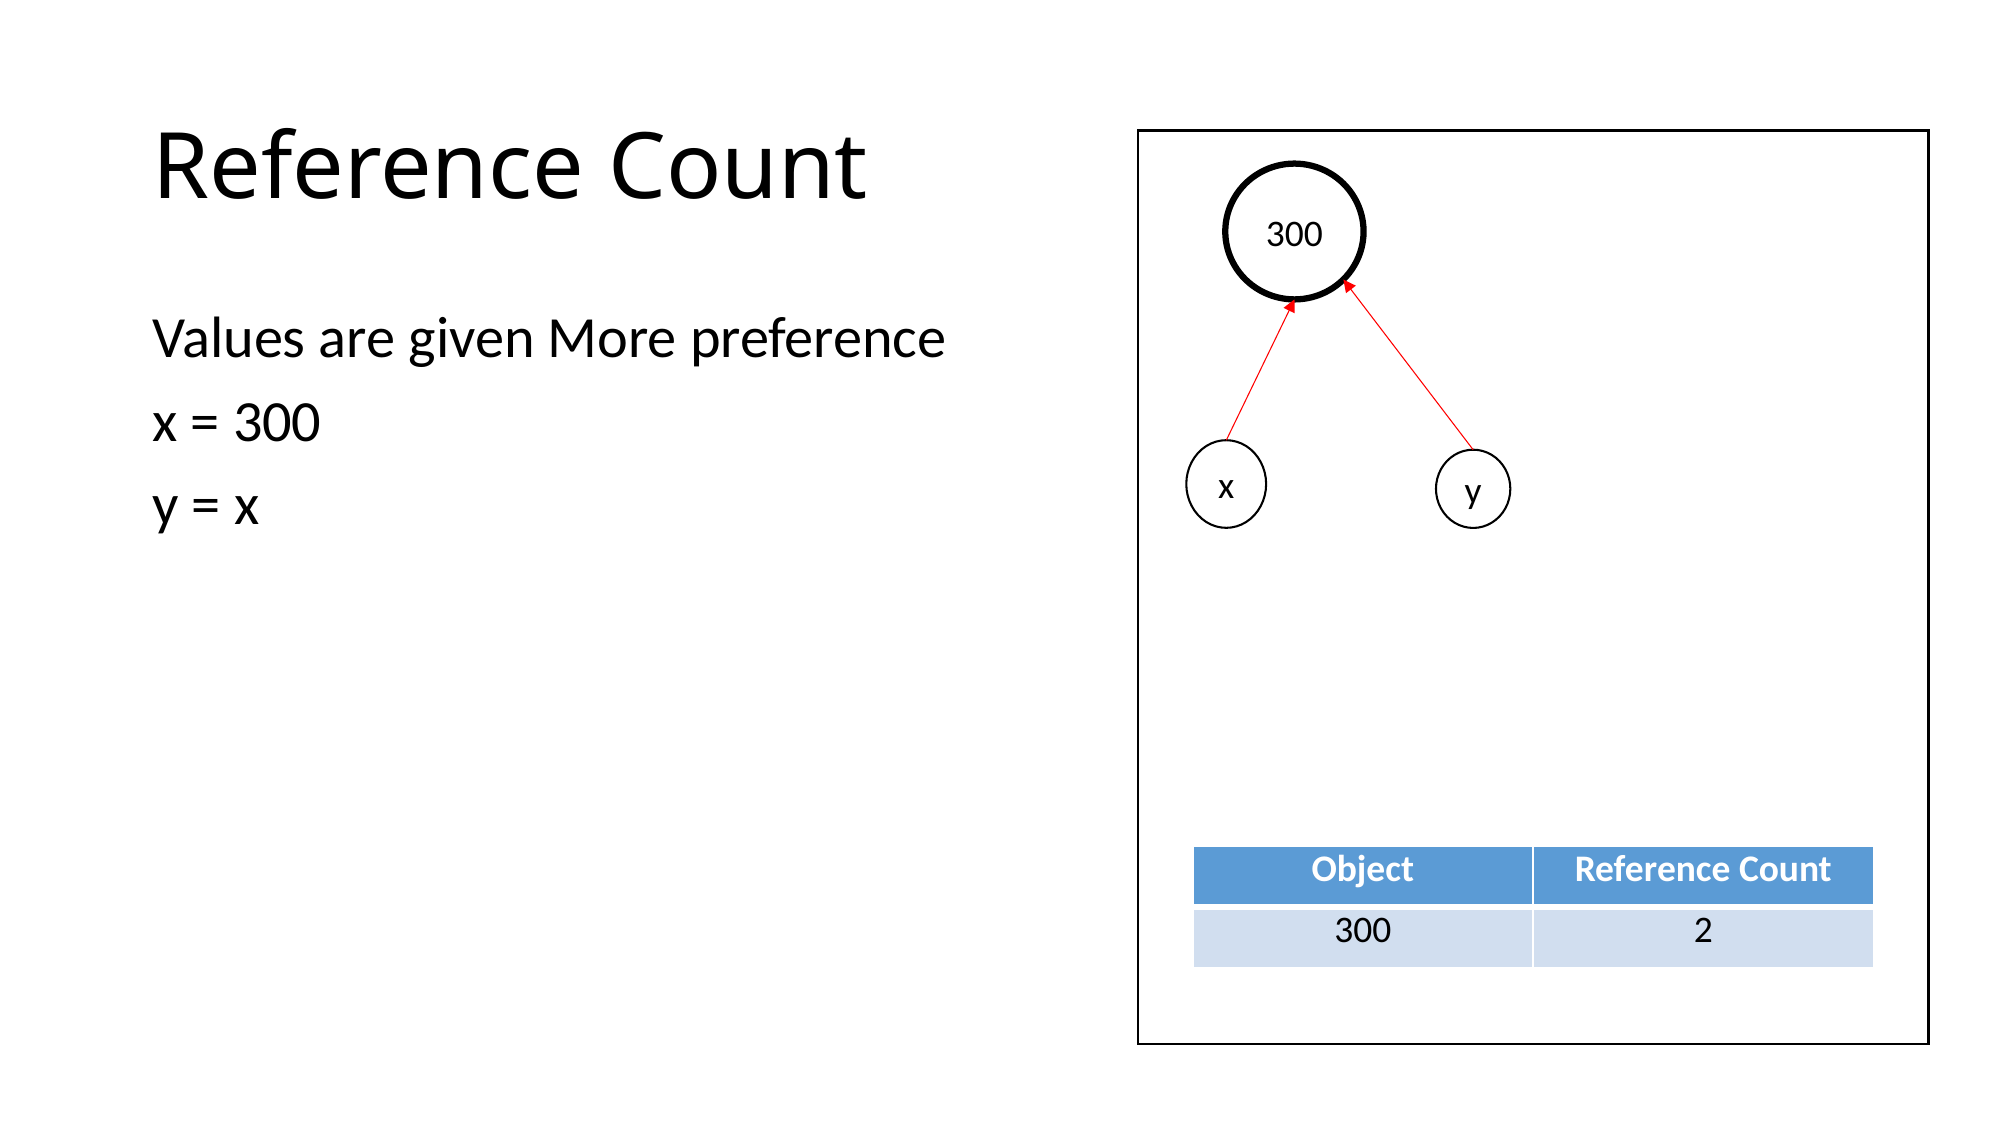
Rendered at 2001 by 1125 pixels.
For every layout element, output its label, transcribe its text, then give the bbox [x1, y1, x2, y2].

table_cell 300 [1194, 910, 1532, 967]
table_header Reference Count [1534, 847, 1873, 904]
title Reference Count [137, 59, 1863, 278]
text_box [1226, 299, 1295, 441]
text_box 300 [1224, 162, 1365, 301]
table_cell 2 [1534, 910, 1873, 967]
text_box y [1434, 448, 1512, 529]
list Values are given More preference x = 300 y = x [137, 299, 1137, 1014]
table_header Object [1194, 847, 1532, 904]
text_box x [1185, 439, 1268, 529]
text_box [1343, 279, 1474, 450]
text_box [1137, 129, 1930, 1045]
